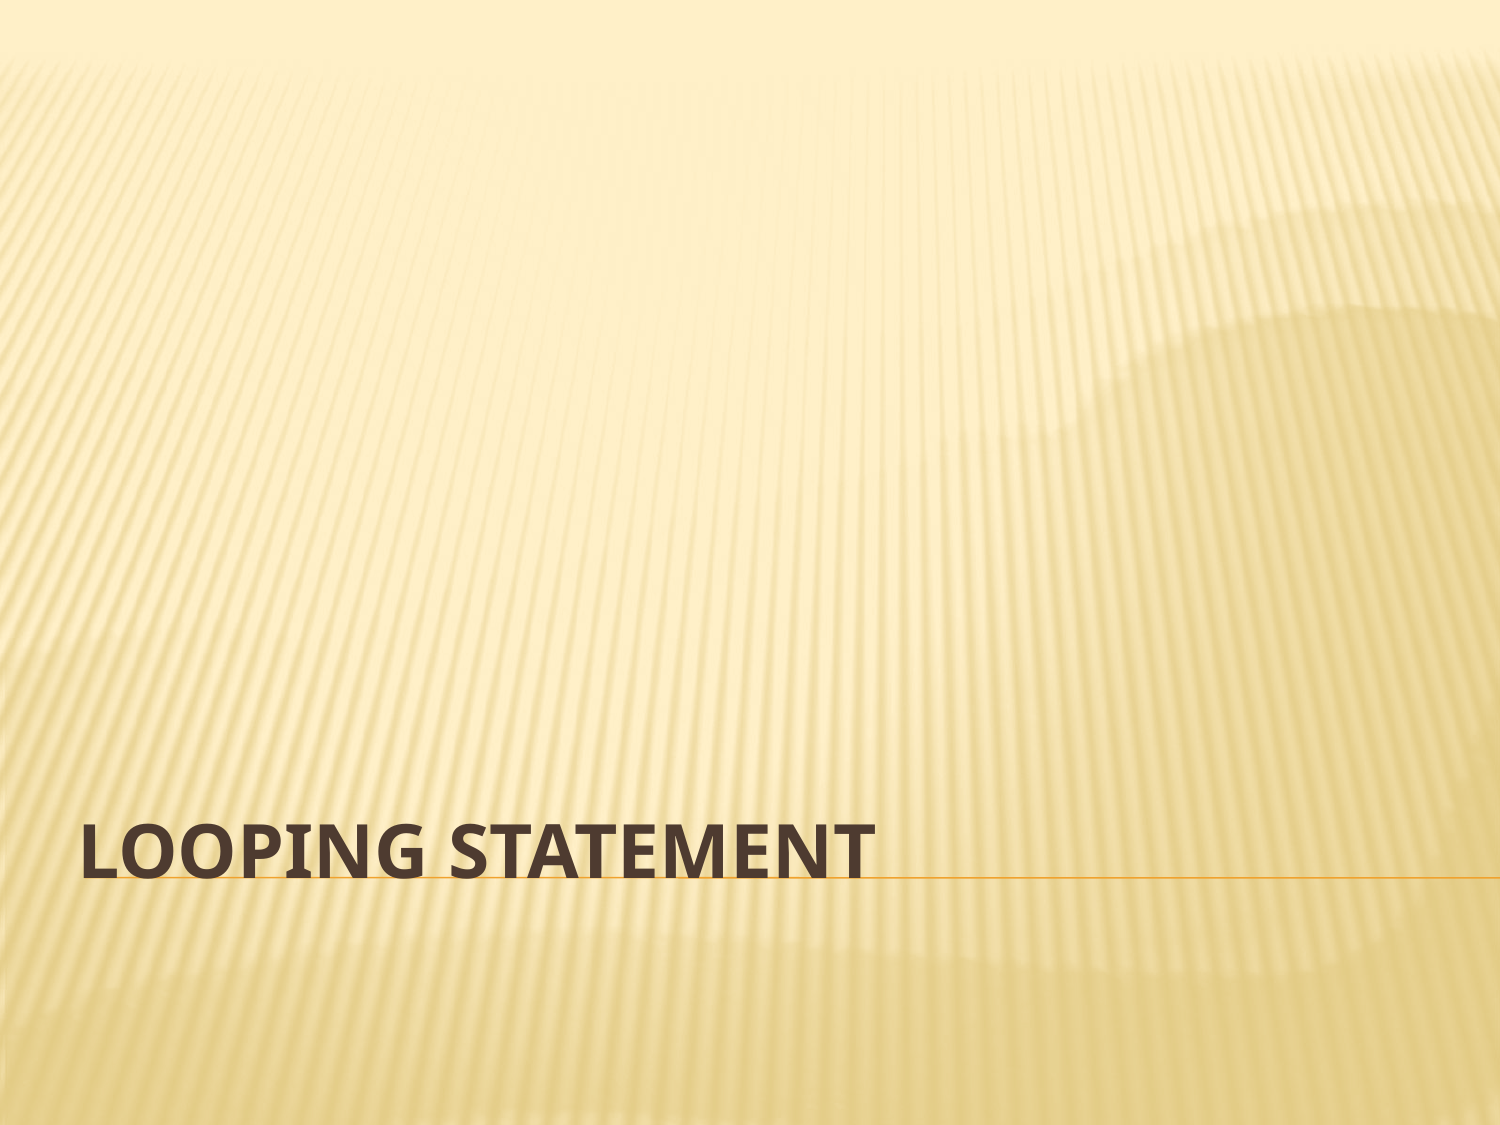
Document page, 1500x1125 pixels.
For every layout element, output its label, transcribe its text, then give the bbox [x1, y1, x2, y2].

title Looping Statement [62, 796, 1450, 997]
